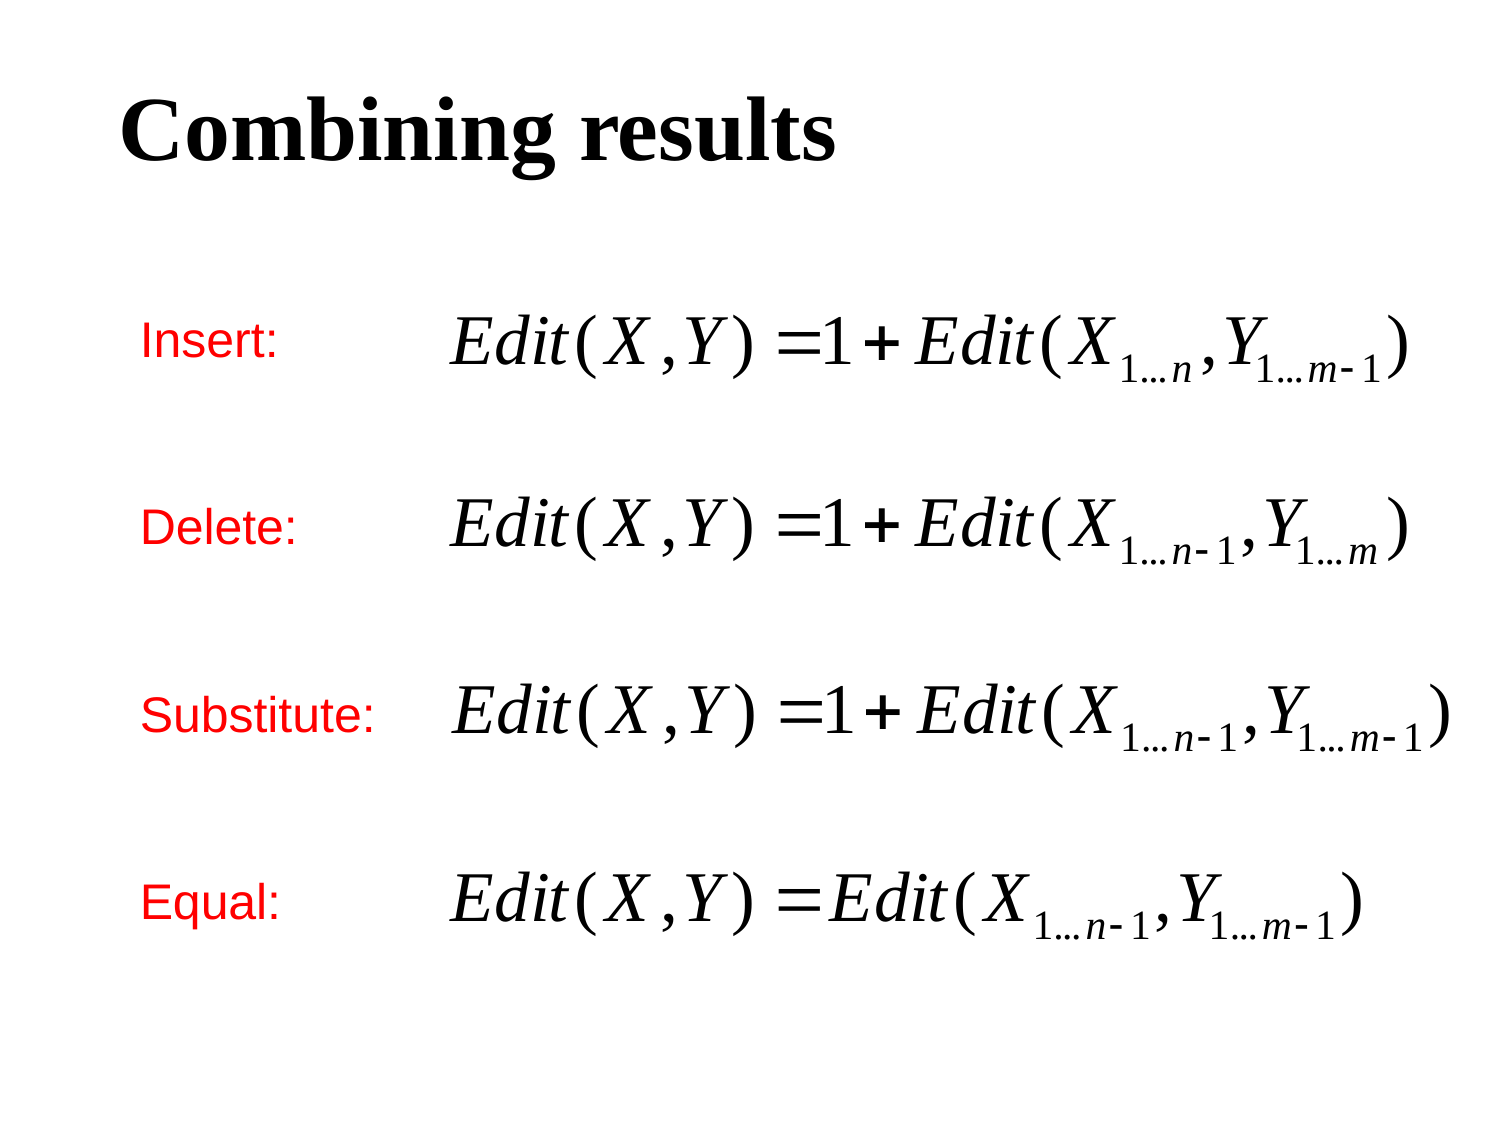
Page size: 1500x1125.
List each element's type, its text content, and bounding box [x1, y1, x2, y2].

text_box Equal: [125, 862, 388, 938]
text_box Substitute: [124, 674, 413, 750]
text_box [439, 662, 1463, 770]
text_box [437, 292, 1425, 400]
text_box Insert: [125, 299, 388, 375]
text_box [437, 849, 1378, 957]
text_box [437, 474, 1425, 582]
title Combining results [103, 22, 1397, 240]
text_box Delete: [125, 487, 388, 563]
